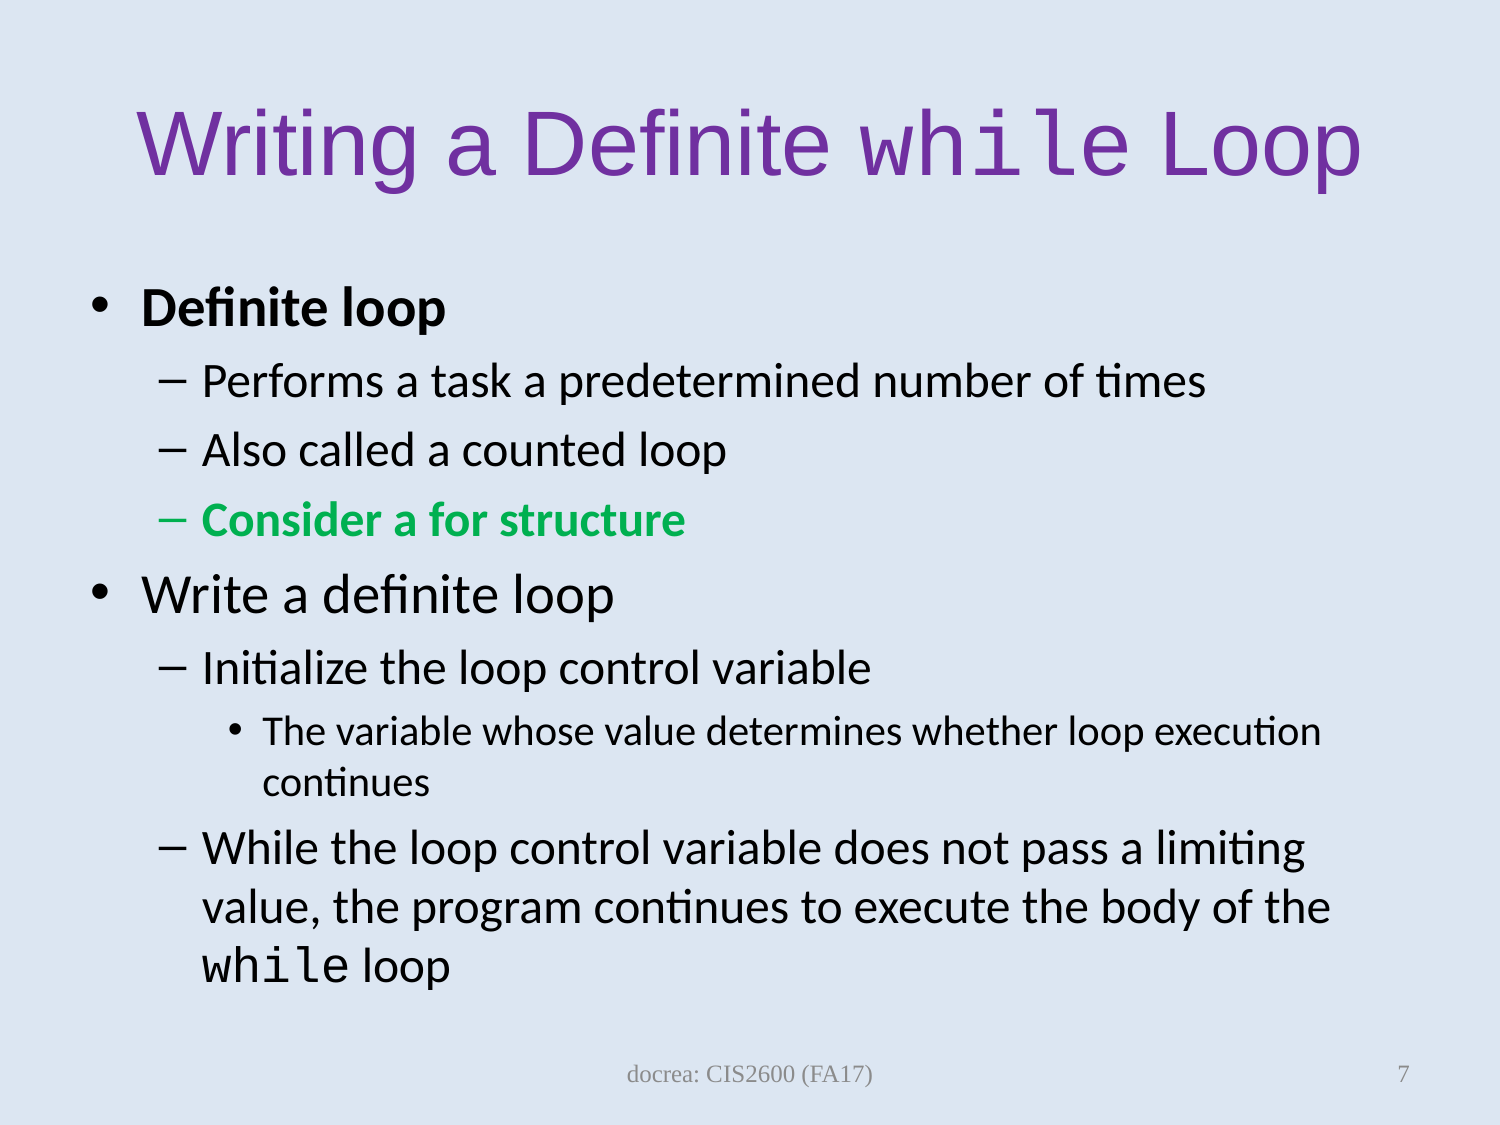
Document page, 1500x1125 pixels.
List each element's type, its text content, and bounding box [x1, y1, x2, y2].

footer docrea: CIS2600 (FA17) [512, 1042, 988, 1103]
list Definite loop Performs a task a predetermined number of times Also called a counted loop Consider a for structure Write a definite loop Initialize the loop control variable The variable whose value determines whether loop execution continues While the loop control variable does not pass a limiting value, the program continues to execute the body of the while loop [75, 262, 1425, 1005]
slide_number 7 [1074, 1042, 1425, 1103]
title Writing a Definite while Loop [75, 45, 1425, 233]
